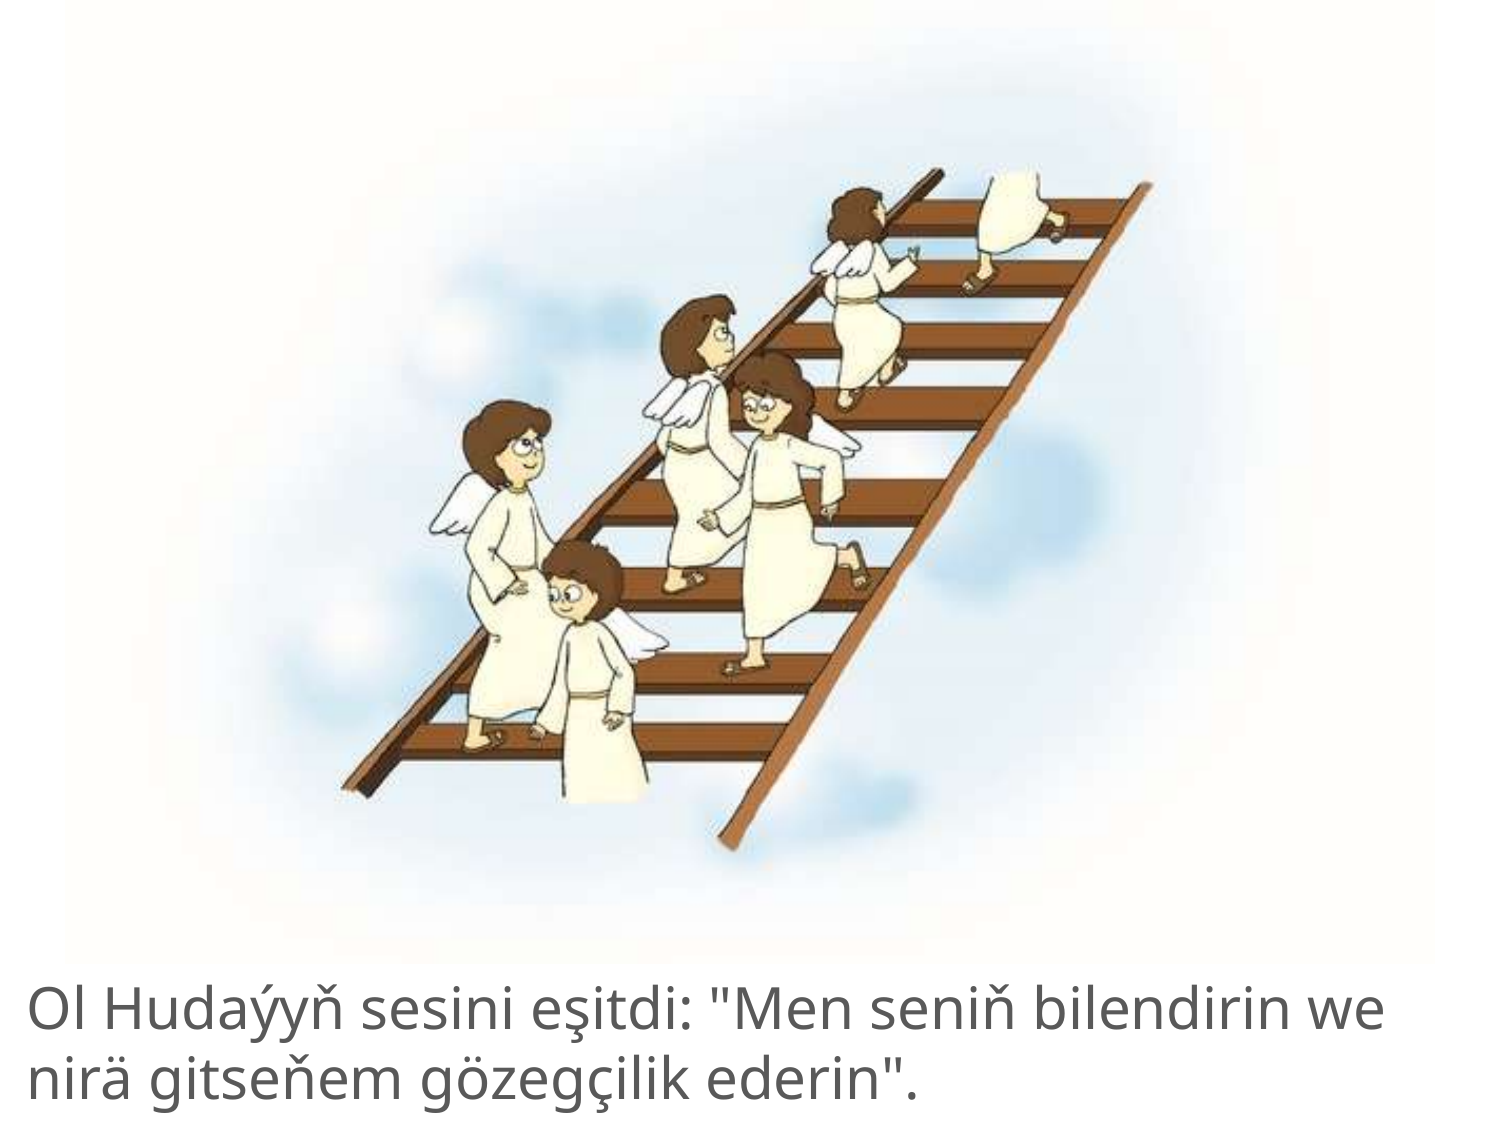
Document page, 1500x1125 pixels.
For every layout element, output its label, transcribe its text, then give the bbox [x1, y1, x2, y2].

text_box Ol Hudaýyň sesini eşitdi: "Men seniň bilendirin we nirä gitseňem gözegçilik ederin". [11, 964, 1498, 1119]
picture [64, 0, 1436, 965]
